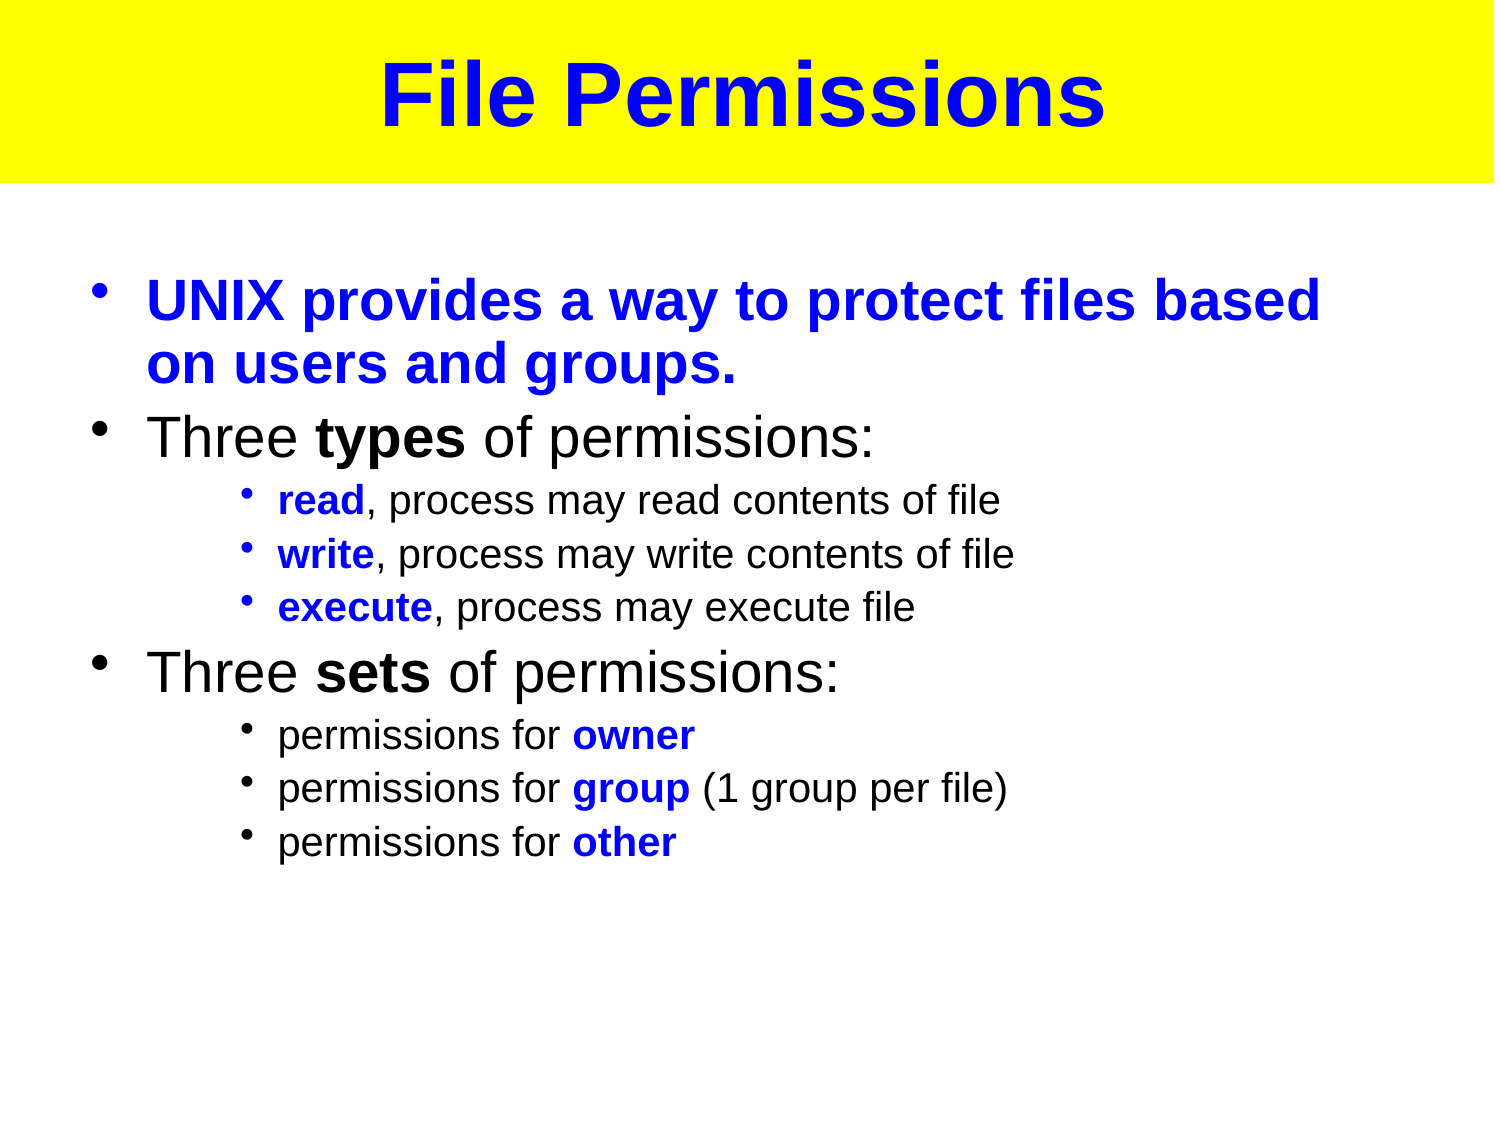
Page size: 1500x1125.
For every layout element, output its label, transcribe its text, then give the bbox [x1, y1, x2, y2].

list UNIX provides a way to protect files based on users and groups. Three types of permissions: read, process may read contents of file write, process may write contents of file execute, process may execute file Three sets of permissions: permissions for owner permissions for group (1 group per file) permissions for other [75, 262, 1425, 1005]
title File Permissions [0, 0, 1495, 184]
